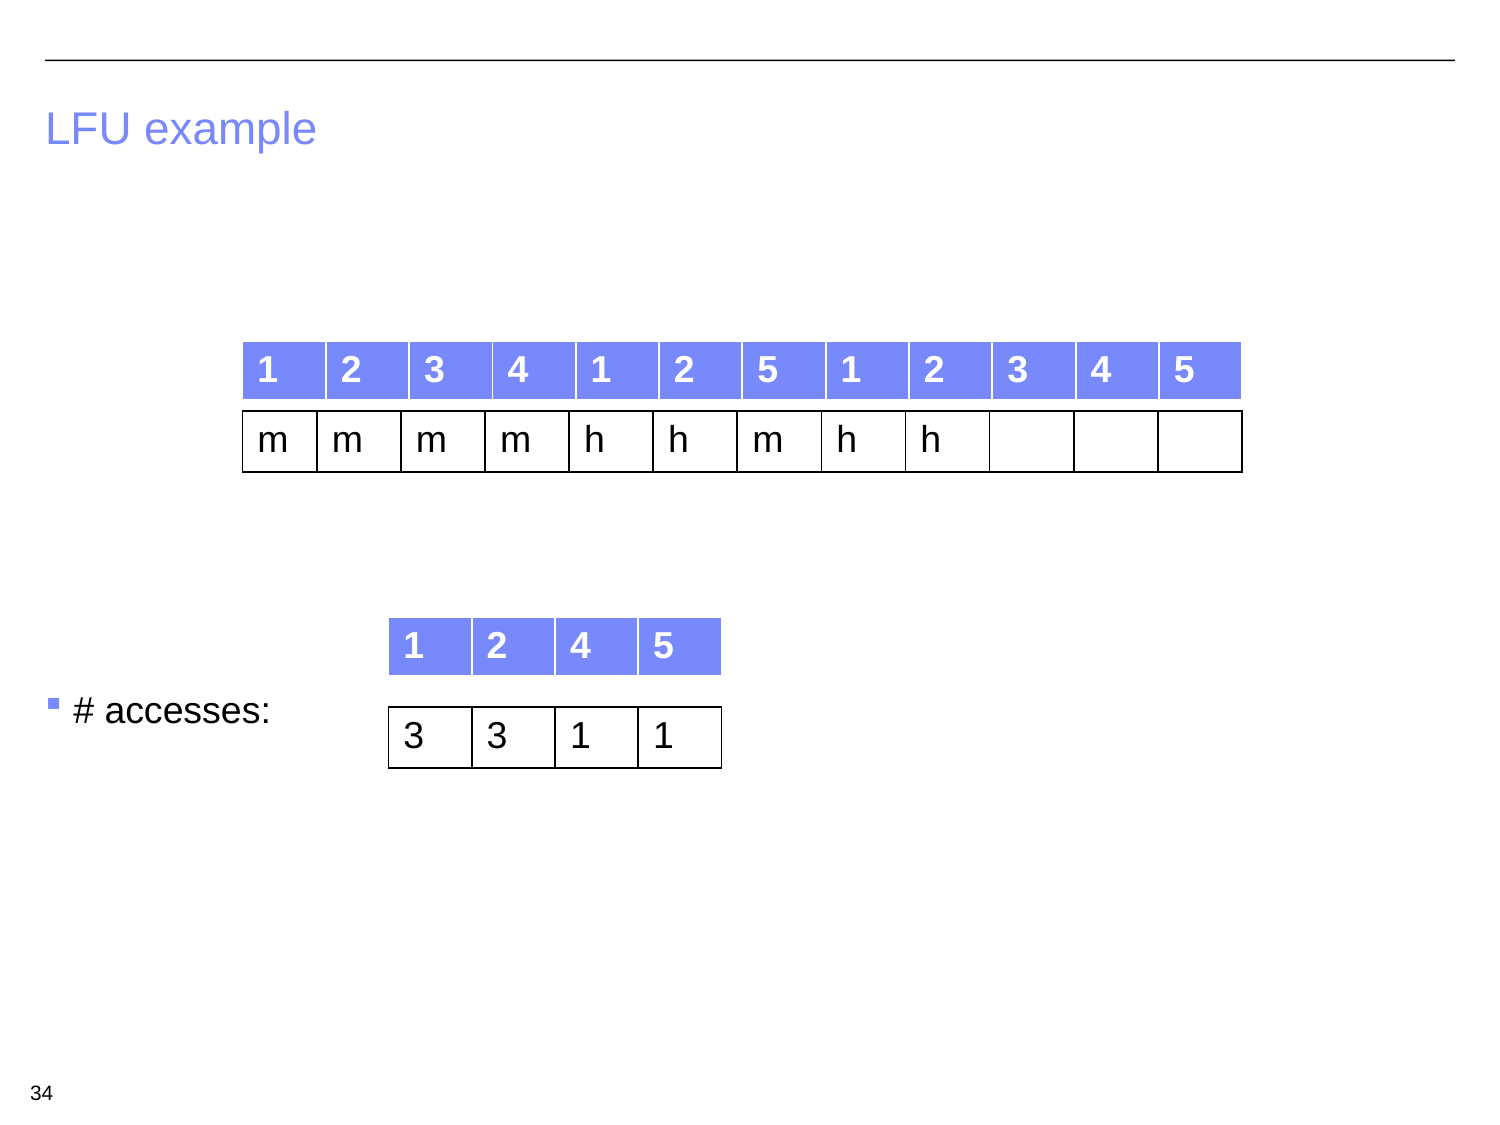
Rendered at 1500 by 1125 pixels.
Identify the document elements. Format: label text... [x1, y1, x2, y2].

table_header 1 [556, 708, 637, 767]
table_header 3 [389, 708, 471, 767]
table_header h [570, 412, 652, 471]
table_header [1075, 412, 1157, 471]
table_header 3 [993, 342, 1075, 399]
table_header 2 [473, 618, 554, 675]
table_header 2 [660, 342, 741, 399]
table_header 1 [389, 618, 471, 675]
table_header 1 [577, 342, 658, 399]
table_header 3 [473, 708, 554, 767]
table_header h [654, 412, 736, 471]
table_header 2 [910, 342, 991, 399]
table_header 5 [743, 342, 825, 399]
table_header 3 [410, 342, 492, 399]
list # accesses: [29, 232, 1455, 1043]
table_header 1 [827, 342, 908, 399]
table_header 4 [556, 618, 637, 675]
table_header m [318, 412, 400, 471]
table_header m [402, 412, 484, 471]
table_header 1 [243, 342, 325, 399]
table_header m [486, 412, 568, 471]
title LFU example [29, 97, 1455, 173]
table_header [1159, 412, 1241, 471]
table_header 2 [327, 342, 408, 399]
table_header 5 [1160, 342, 1241, 399]
table_header h [906, 412, 989, 471]
table_header m [738, 412, 821, 471]
table_header 4 [1077, 342, 1158, 399]
table_header [990, 412, 1073, 471]
table_header h [822, 412, 905, 471]
table_header 5 [639, 618, 721, 675]
slide_number 34 [15, 1072, 76, 1103]
table_header 4 [493, 342, 575, 399]
table_header m [243, 412, 316, 471]
table_header 1 [639, 708, 721, 767]
